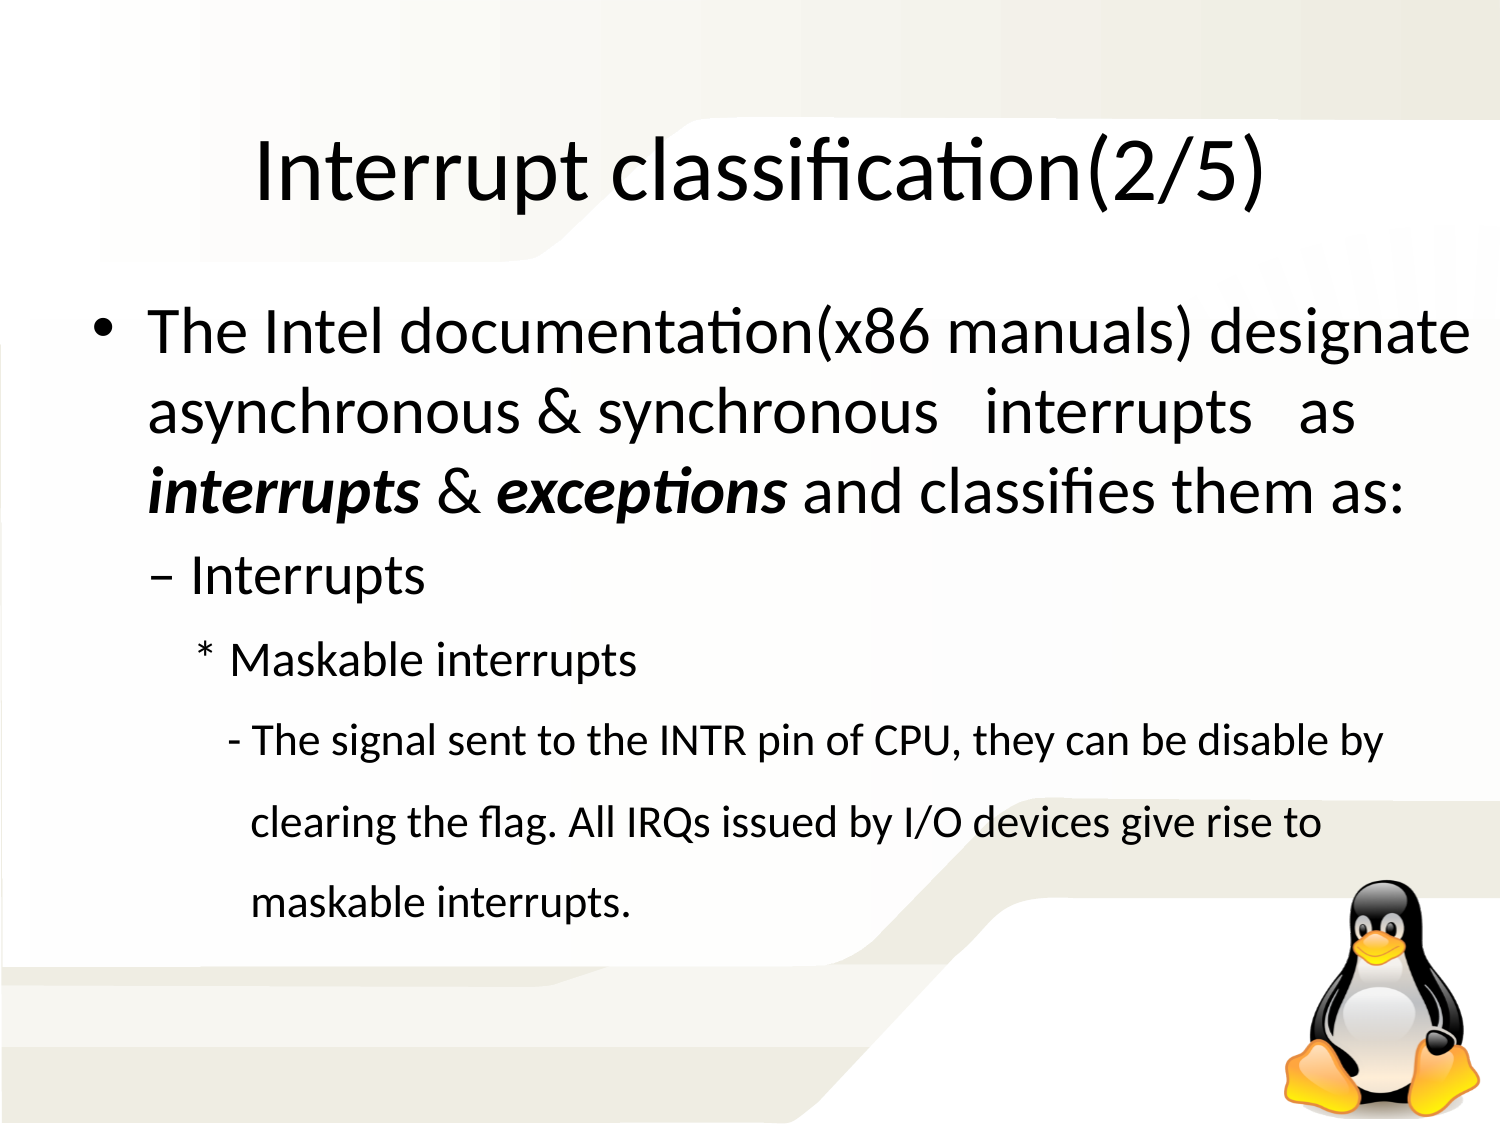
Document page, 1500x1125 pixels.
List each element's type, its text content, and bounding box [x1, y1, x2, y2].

list The Intel documentation(x86 manuals) designate asynchronous & synchronous interrupts as interrupts & exceptions and classifies them as: – Interrupts * Maskable interrupts - The signal sent to the INTR pin of CPU, they can be disable by clearing the flag. All IRQs issued by I/O devices give rise to maskable interrupts. [76, 278, 1500, 1022]
picture [1281, 1022, 1489, 1119]
text_box Interrupt classification(2/5) [99, 70, 1424, 258]
